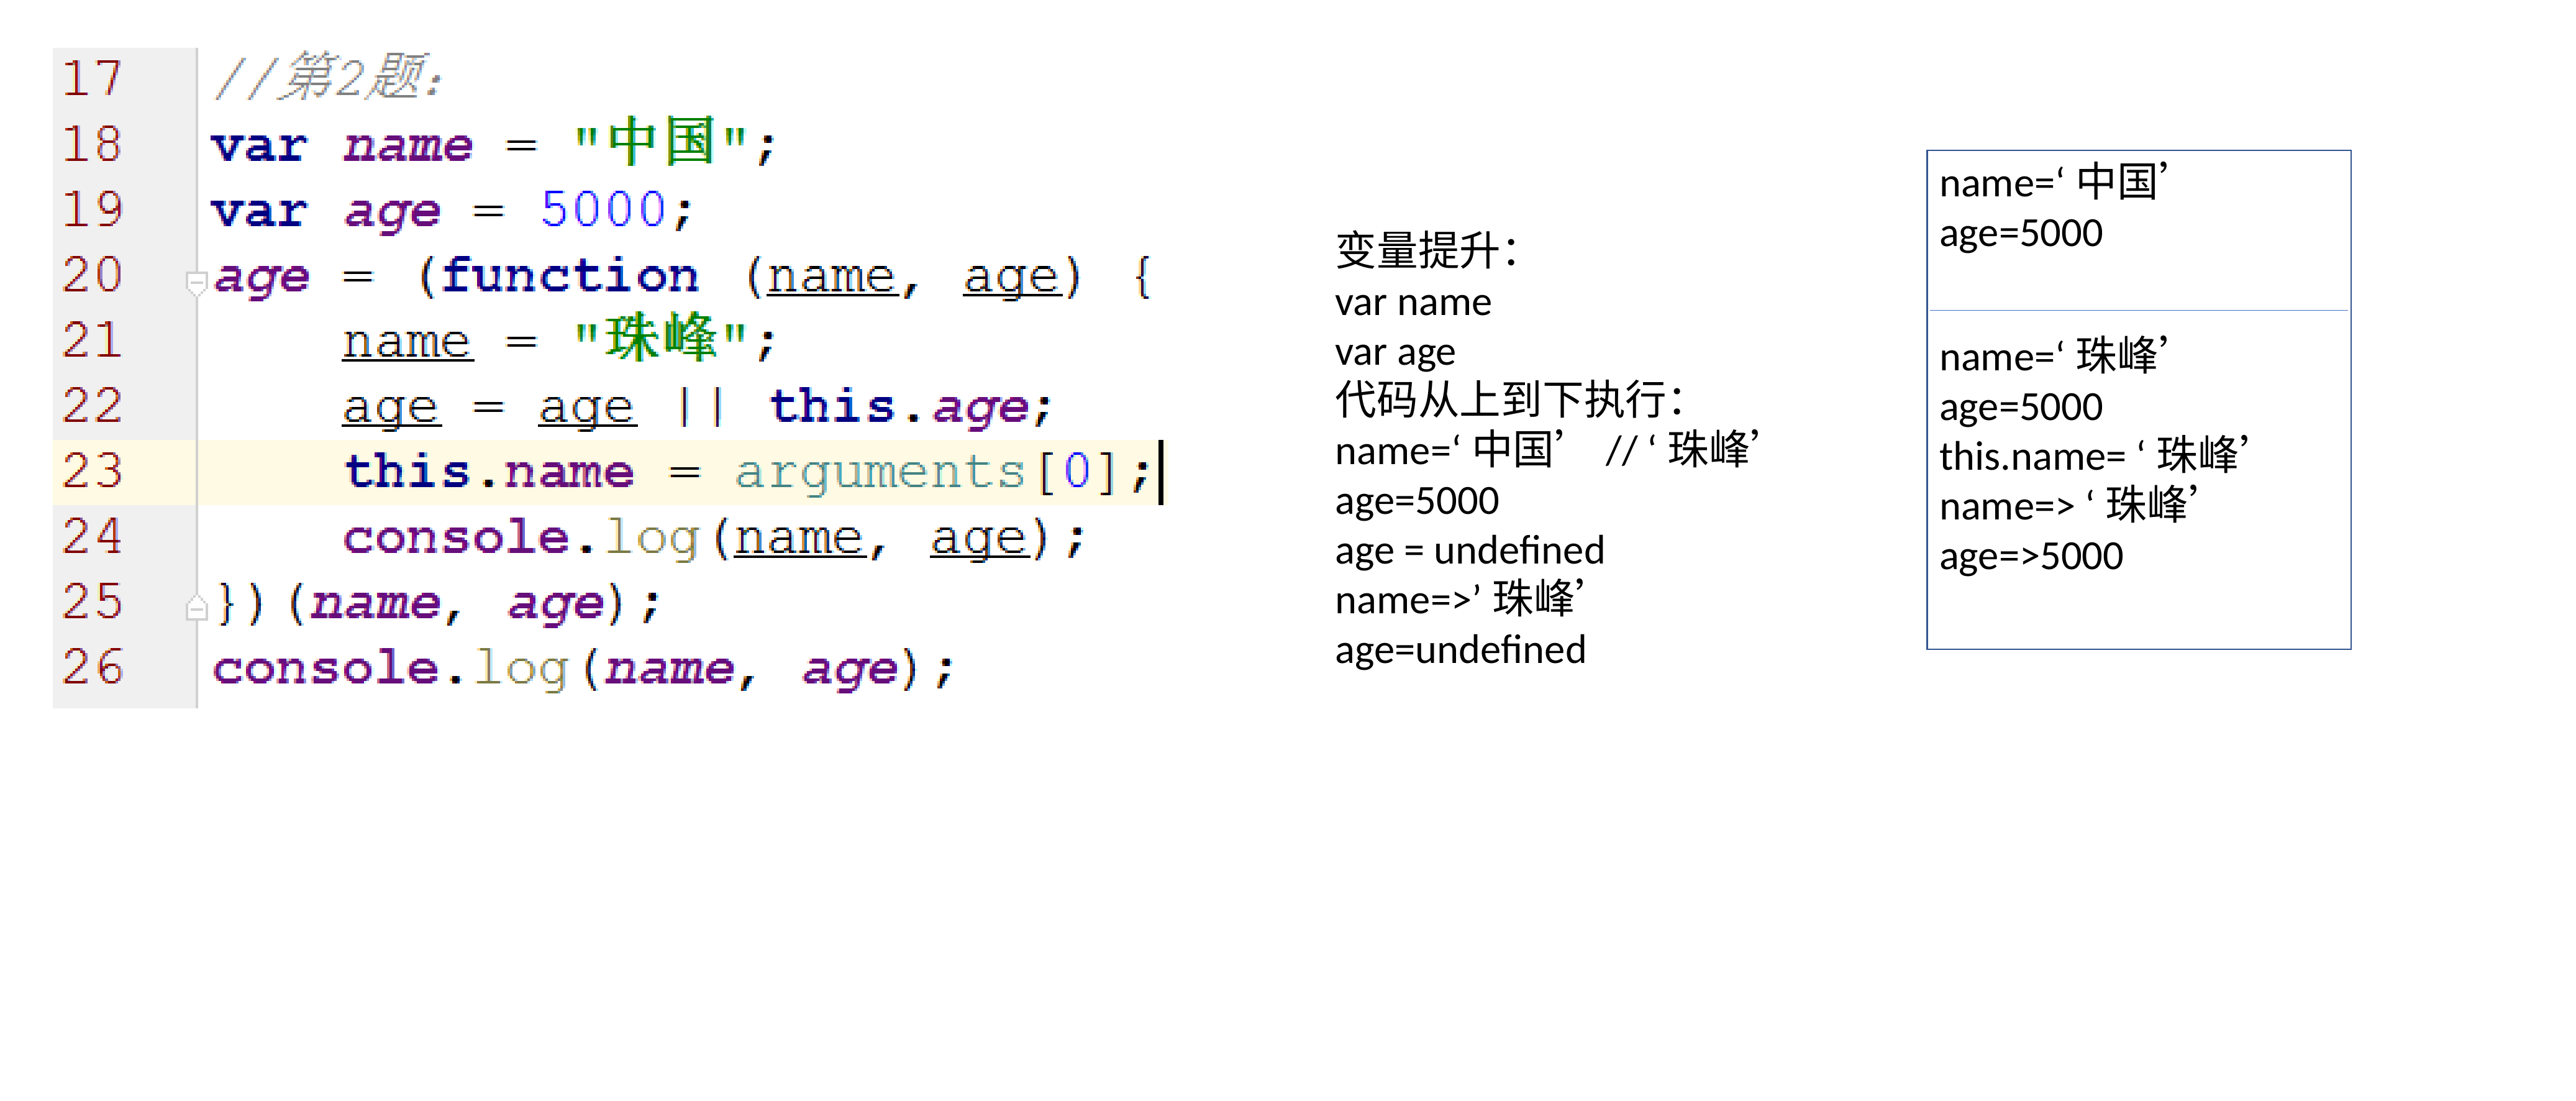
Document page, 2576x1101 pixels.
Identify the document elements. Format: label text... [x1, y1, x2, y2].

text_box name=‘珠峰’ age=5000 this.name= ‘珠峰’ name=> ‘珠峰’ age=>5000 [1930, 324, 2348, 582]
text_box 变量提升： var name var age 代码从上到下执行： name=‘中国’// ‘珠峰’ age=5000 age = undefined name=>’珠峰’ age=undefined [1326, 219, 1862, 676]
text_box name=‘中国’ age=5000 [1930, 150, 2322, 259]
picture [53, 48, 1172, 711]
text_box [1926, 150, 2352, 650]
